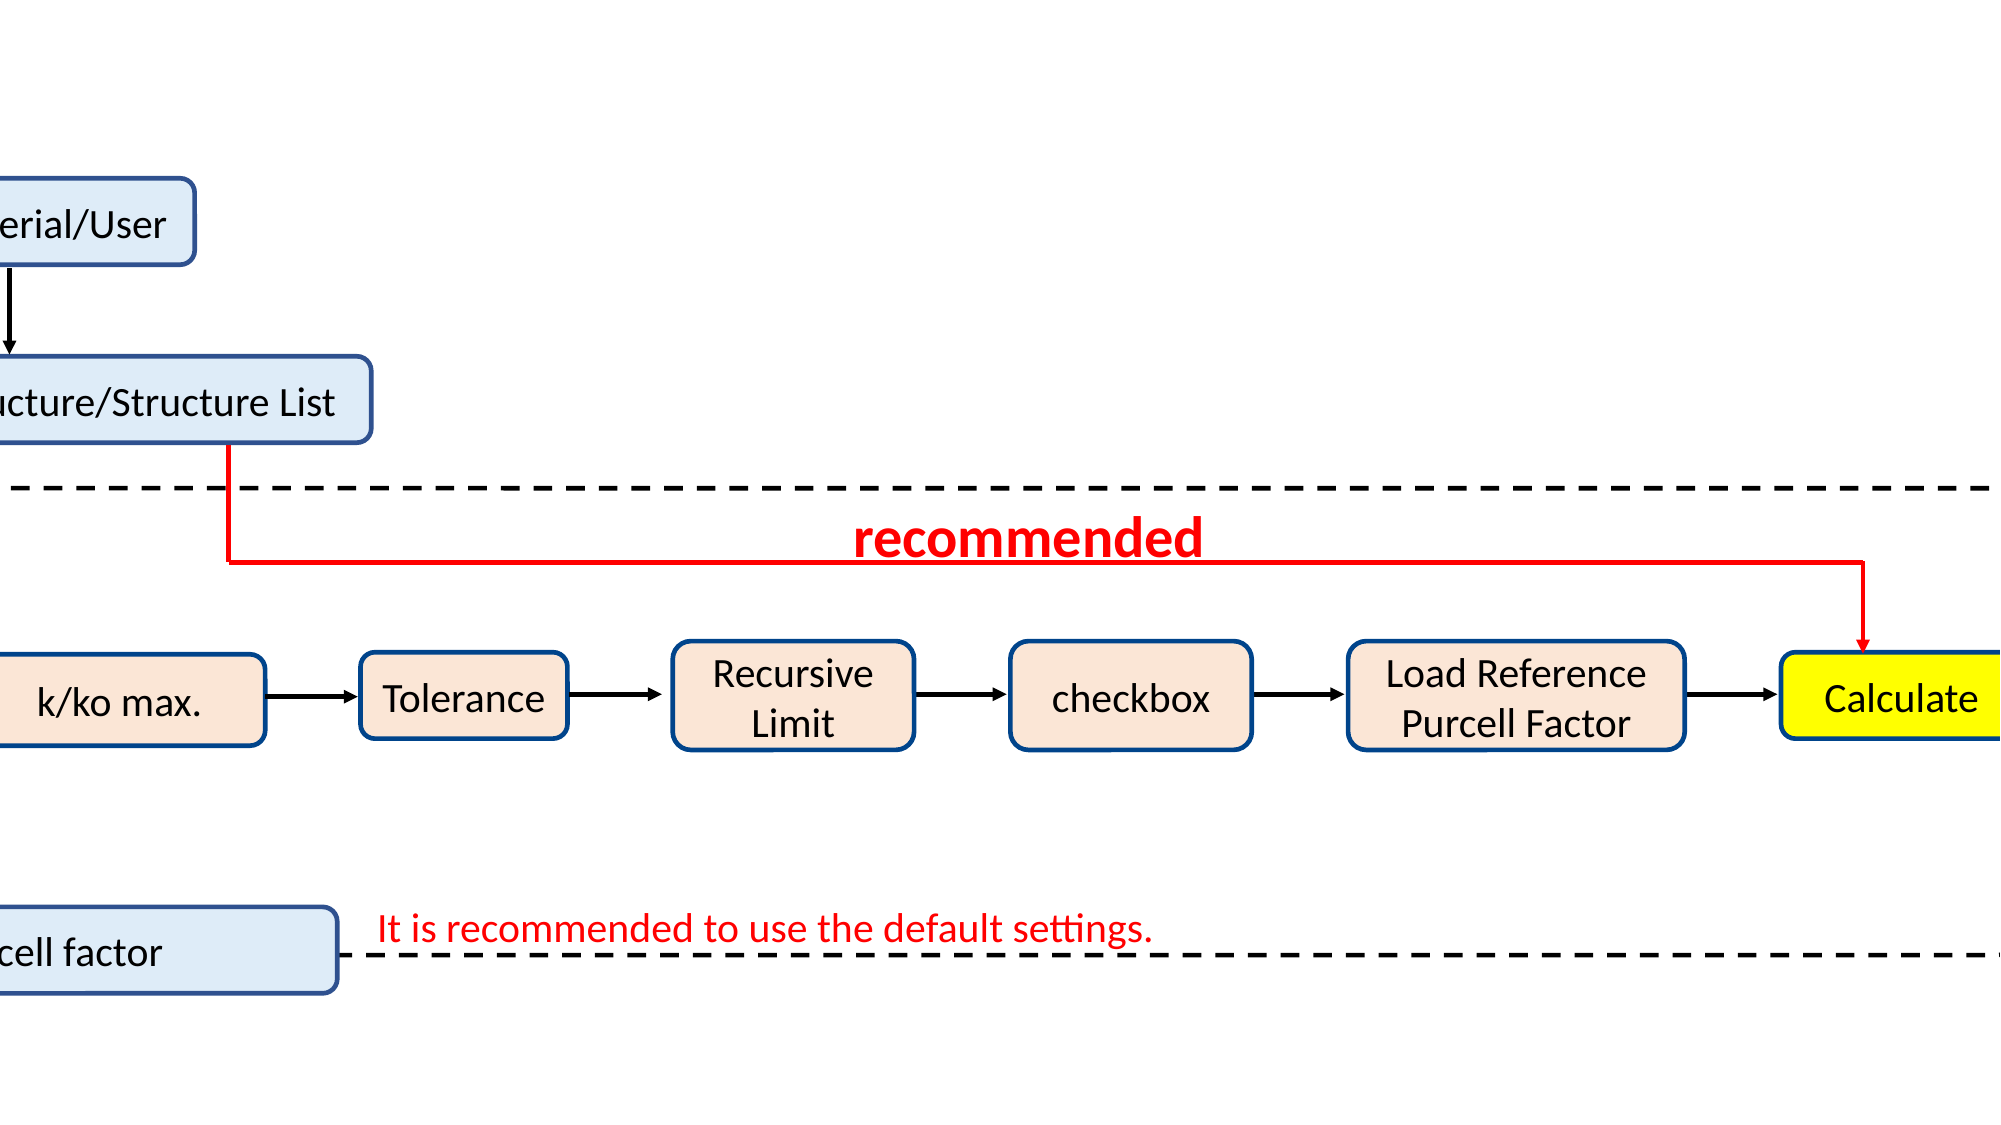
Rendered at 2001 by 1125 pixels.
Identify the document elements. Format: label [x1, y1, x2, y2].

text_box [0, 96, 2000, 1028]
